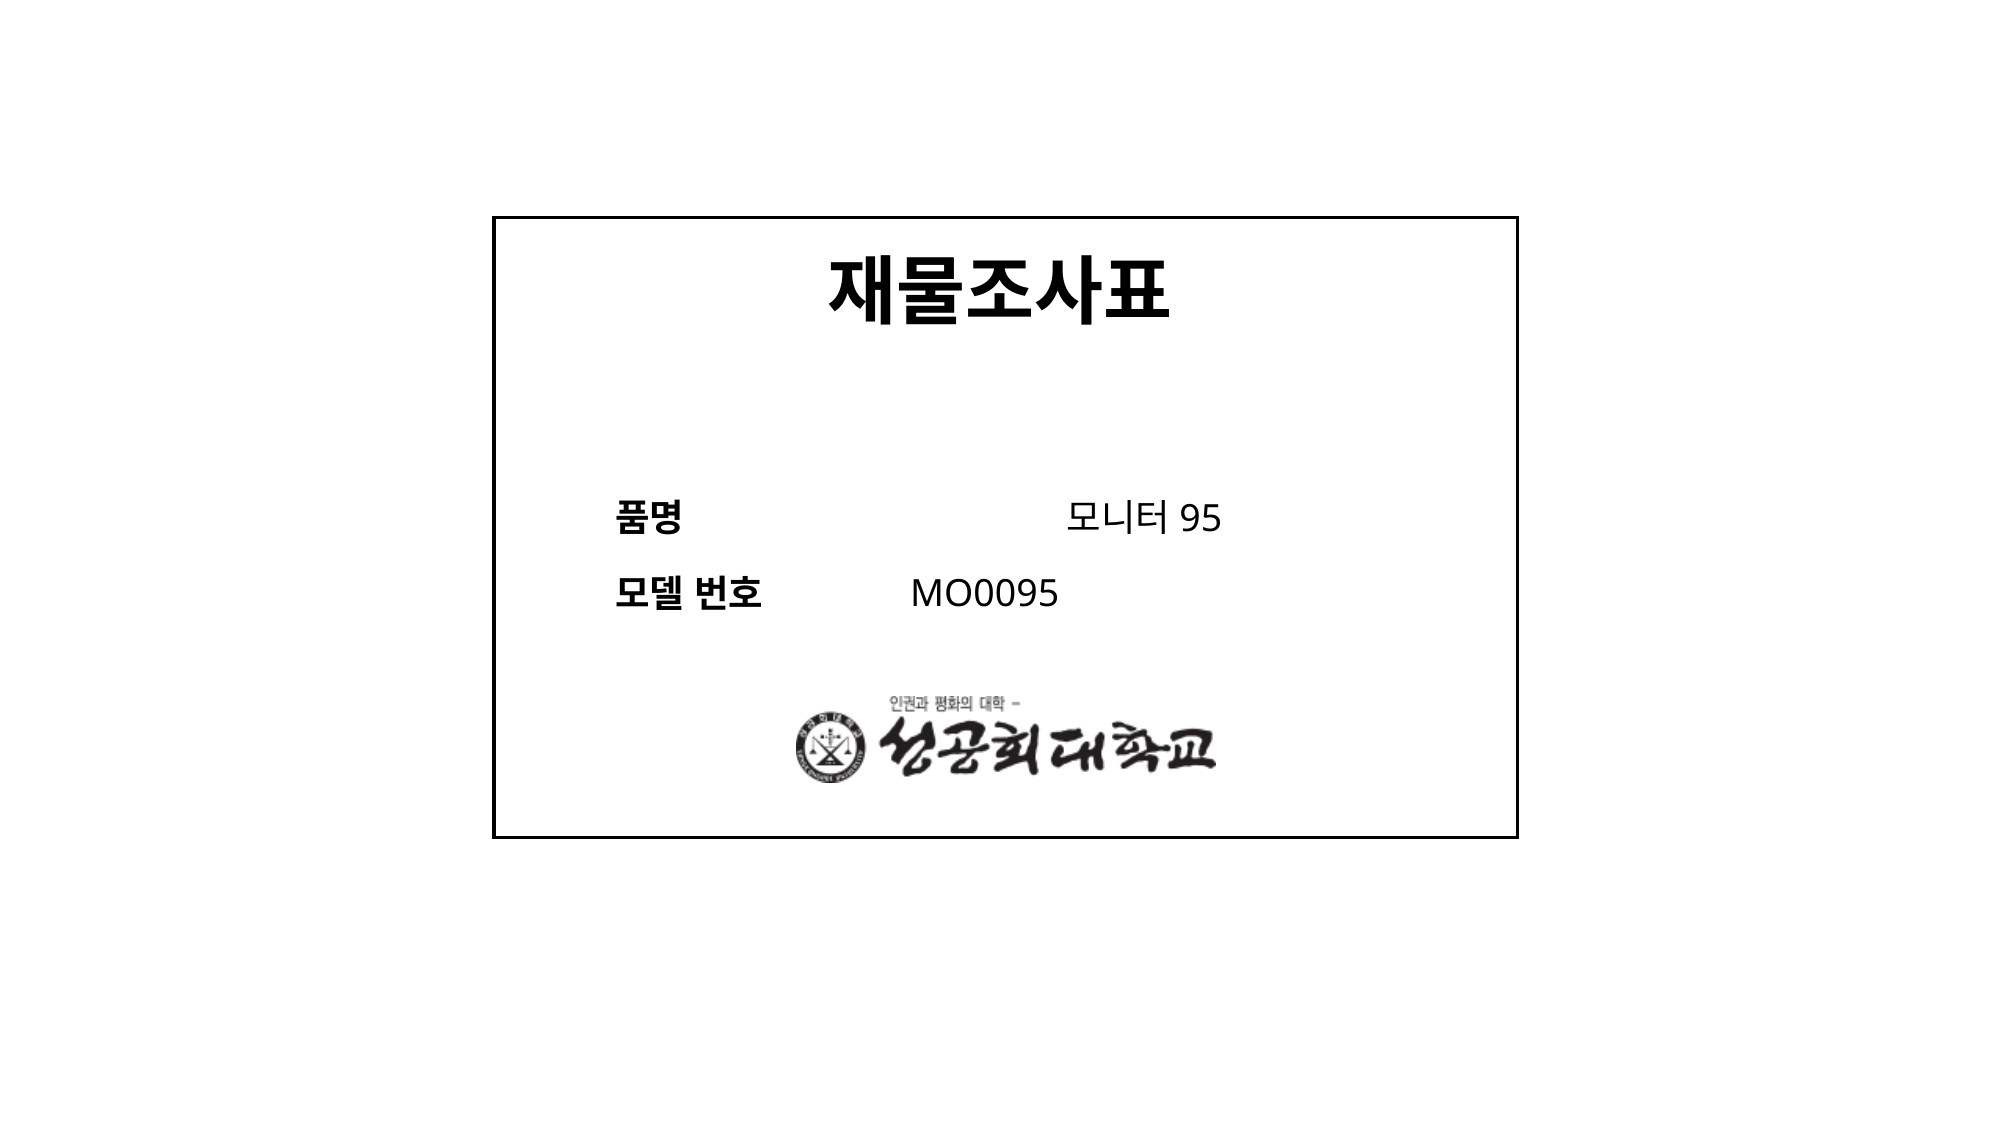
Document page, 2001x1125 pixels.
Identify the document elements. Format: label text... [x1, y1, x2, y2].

text_box 재물조사표 [812, 235, 1188, 341]
text_box 모니터95 [1052, 486, 1238, 547]
text_box [492, 216, 1519, 839]
text_box 품명 [600, 486, 820, 547]
picture [796, 696, 1216, 784]
text_box MO0095 [895, 561, 1394, 622]
text_box 모델 번호 [600, 562, 820, 623]
